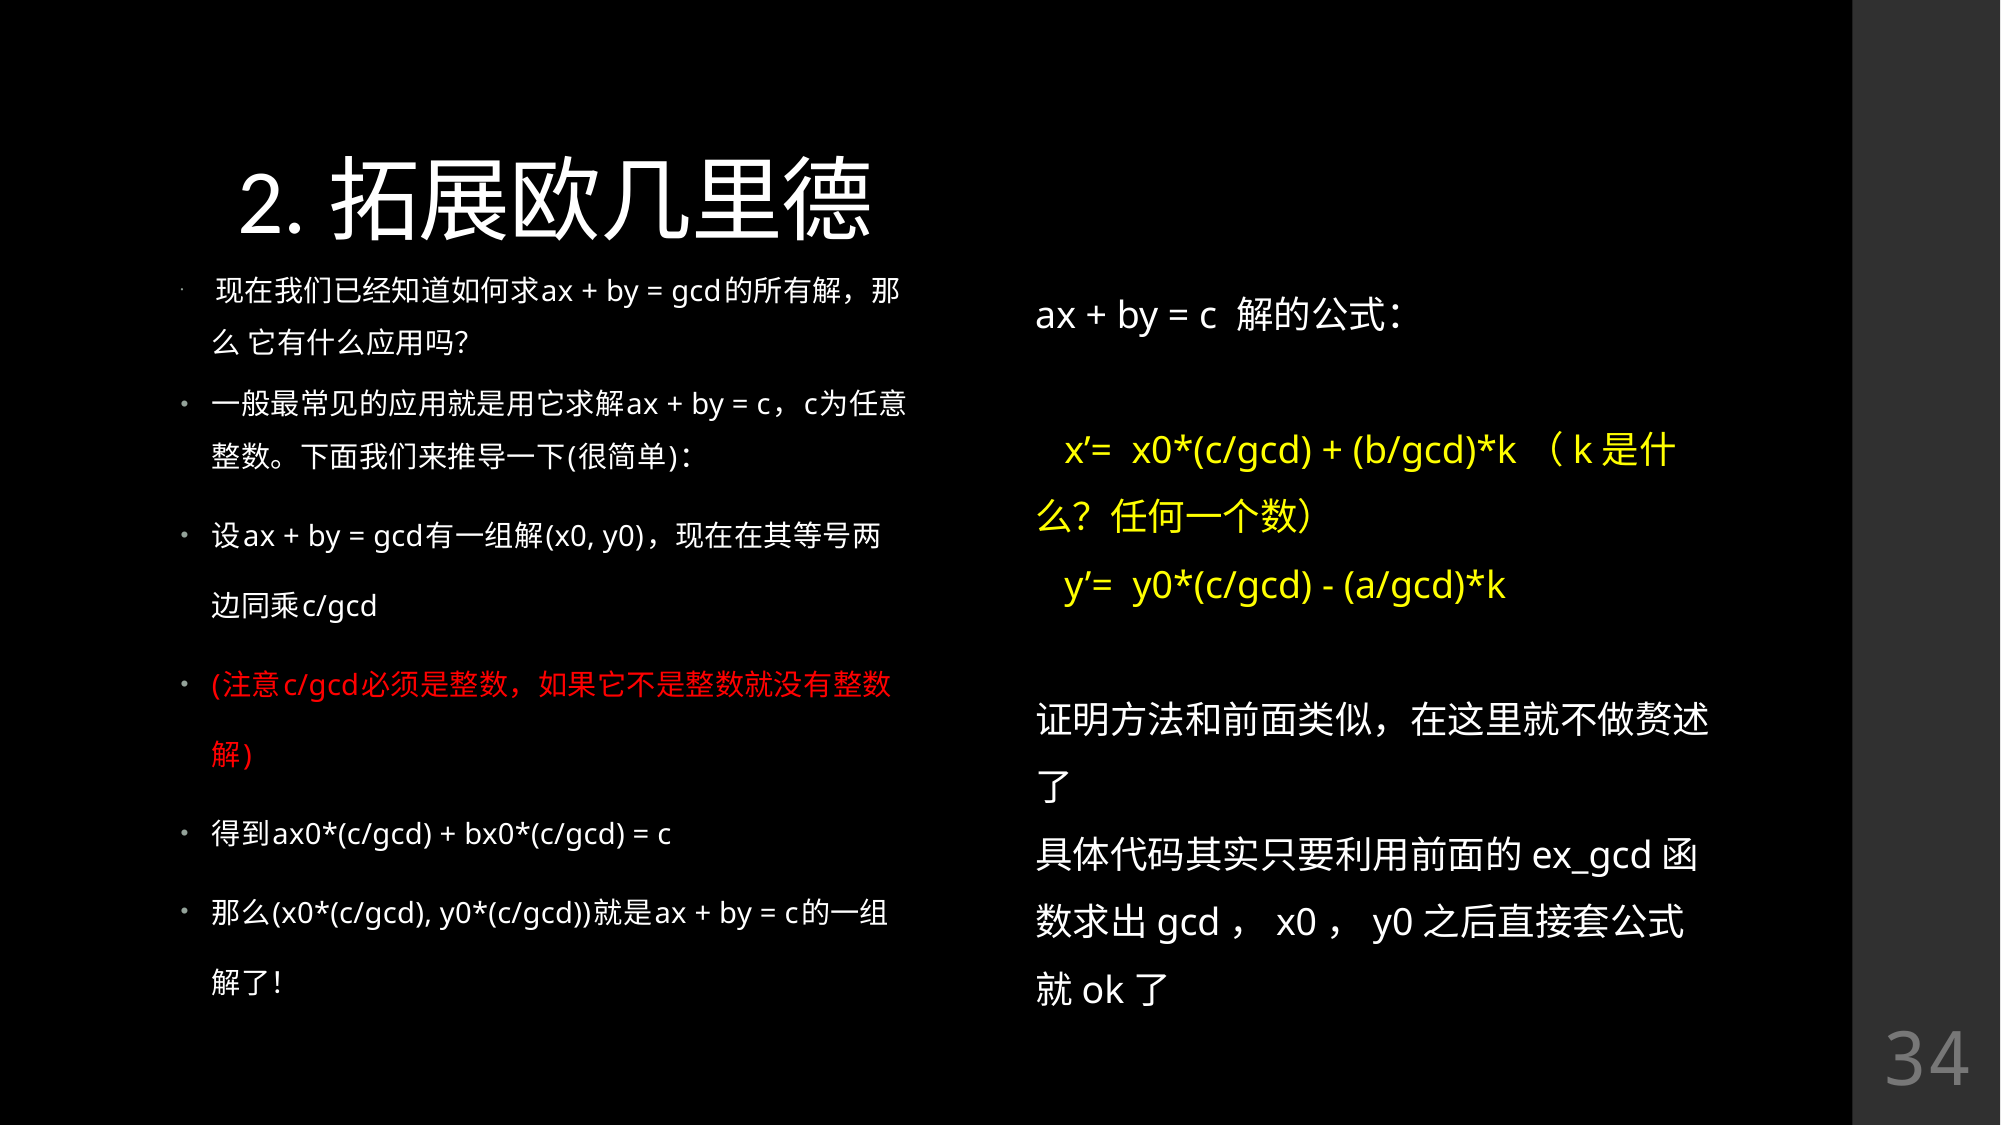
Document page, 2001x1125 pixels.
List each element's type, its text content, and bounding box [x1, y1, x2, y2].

text_box ax + by = c 解的公式： x’= x0*(c/gcd) + (b/gcd)*k（k是什么？任何一个数） y’= y0*(c/gcd) - (a/gcd)*k 证明方法和前面类似，在这里就不做赘述了 具体代码其实只要利用前面的ex_gcd函数求出gcd，x0，y0之后直接套公式就ok了 [1020, 261, 1727, 1019]
title 2.拓展欧几里德 [222, 43, 1776, 262]
slide_number 34 [1852, 1012, 2000, 1110]
list 现在我们已经知道如何求ax + by = gcd的所有解，那么 它有什么应用吗？ 一般最常见的应用就是用它求解ax + by = c，c为任意整数。下面我们来推导一下(很简单)： 设ax + by = gcd有一组解(x0, y0)，现在在其等号两边同乘c/gcd (注意c/gcd必须是整数，如果它不是整数就没有整数解) 得到ax0*(c/gcd) + bx0*(c/gcd) = c 那么(x0*(c/gcd), y0*(c/gcd))就是ax + by = c的一组解了！ [165, 246, 926, 1013]
